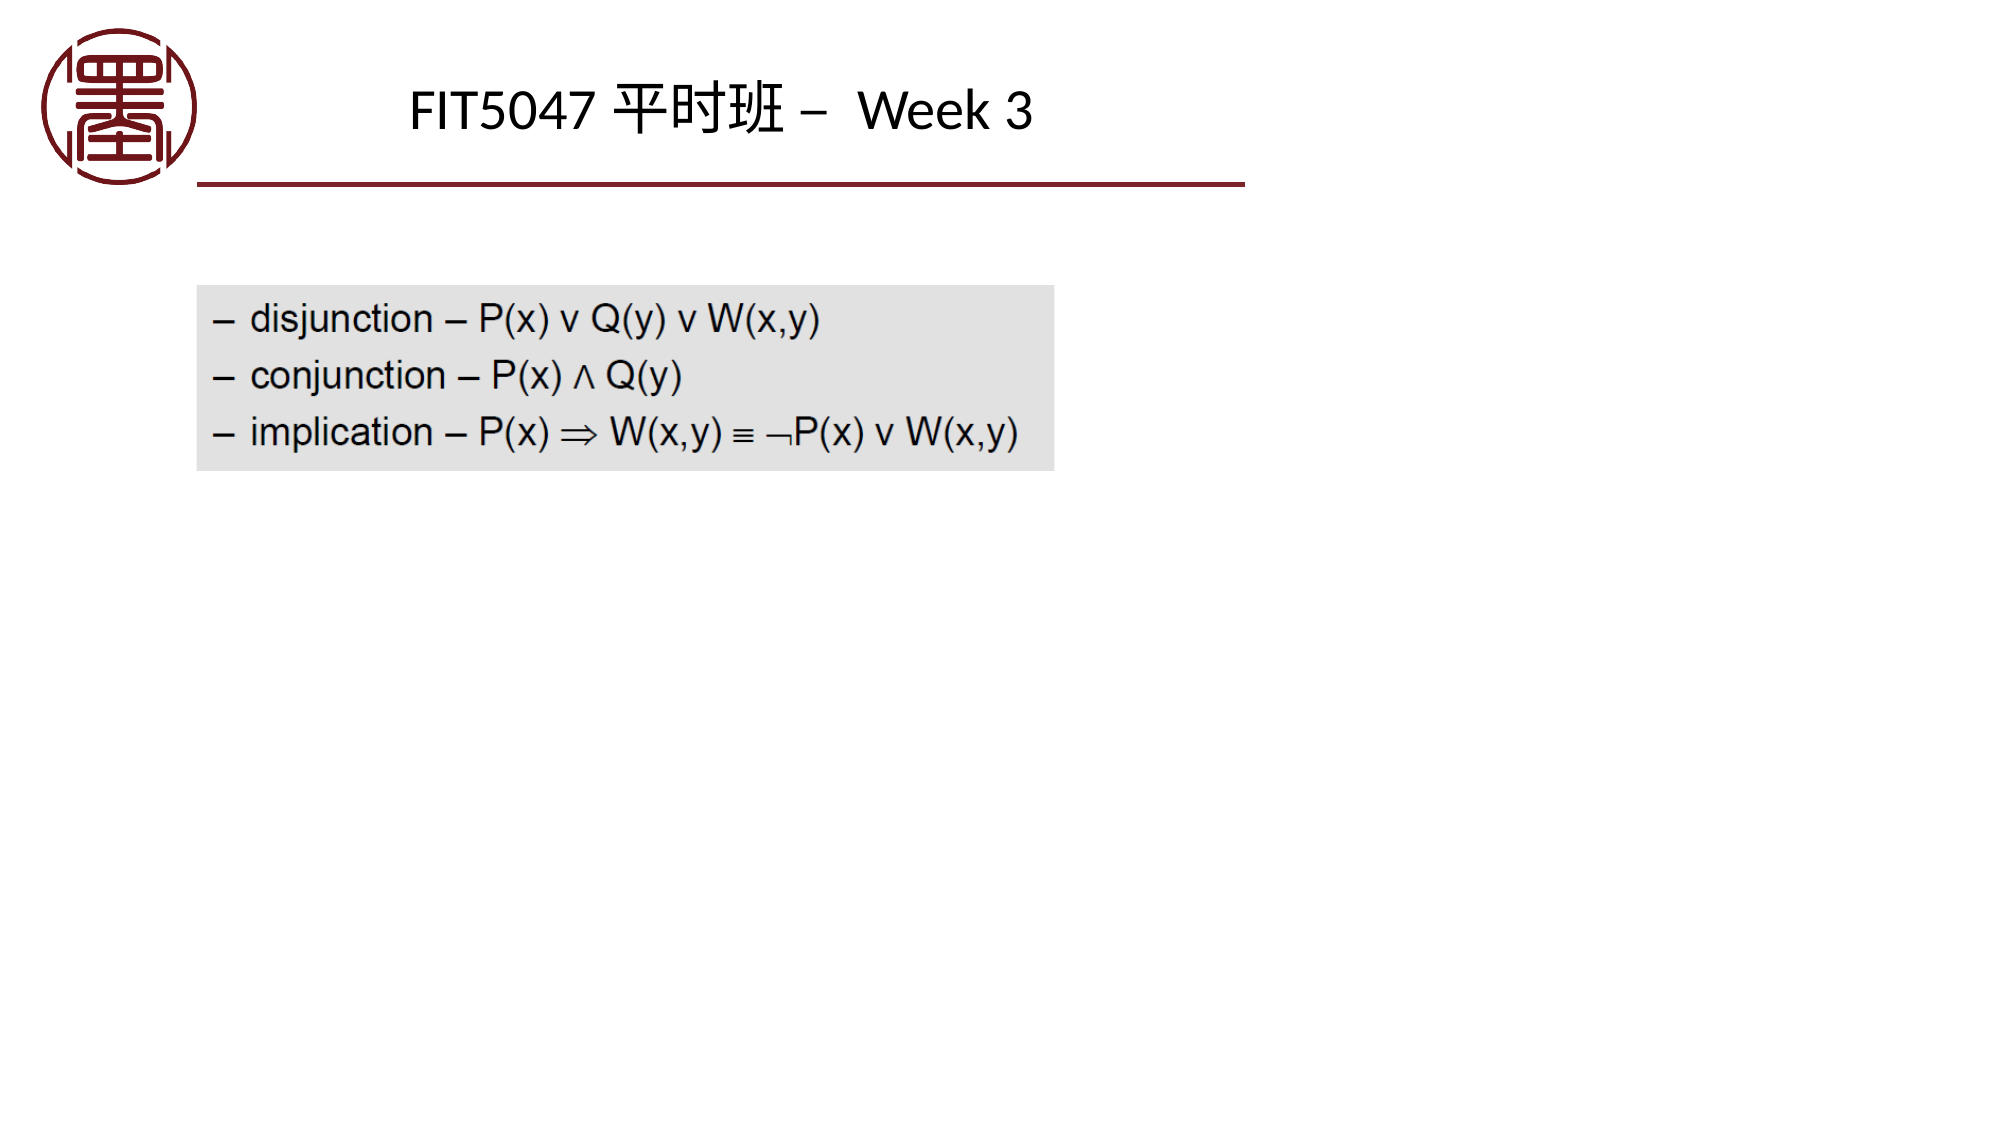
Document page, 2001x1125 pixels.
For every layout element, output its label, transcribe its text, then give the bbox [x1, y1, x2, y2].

picture [196, 285, 1055, 470]
picture [41, 28, 197, 185]
text_box FIT5047平时班 – Week 3 [394, 63, 1049, 149]
